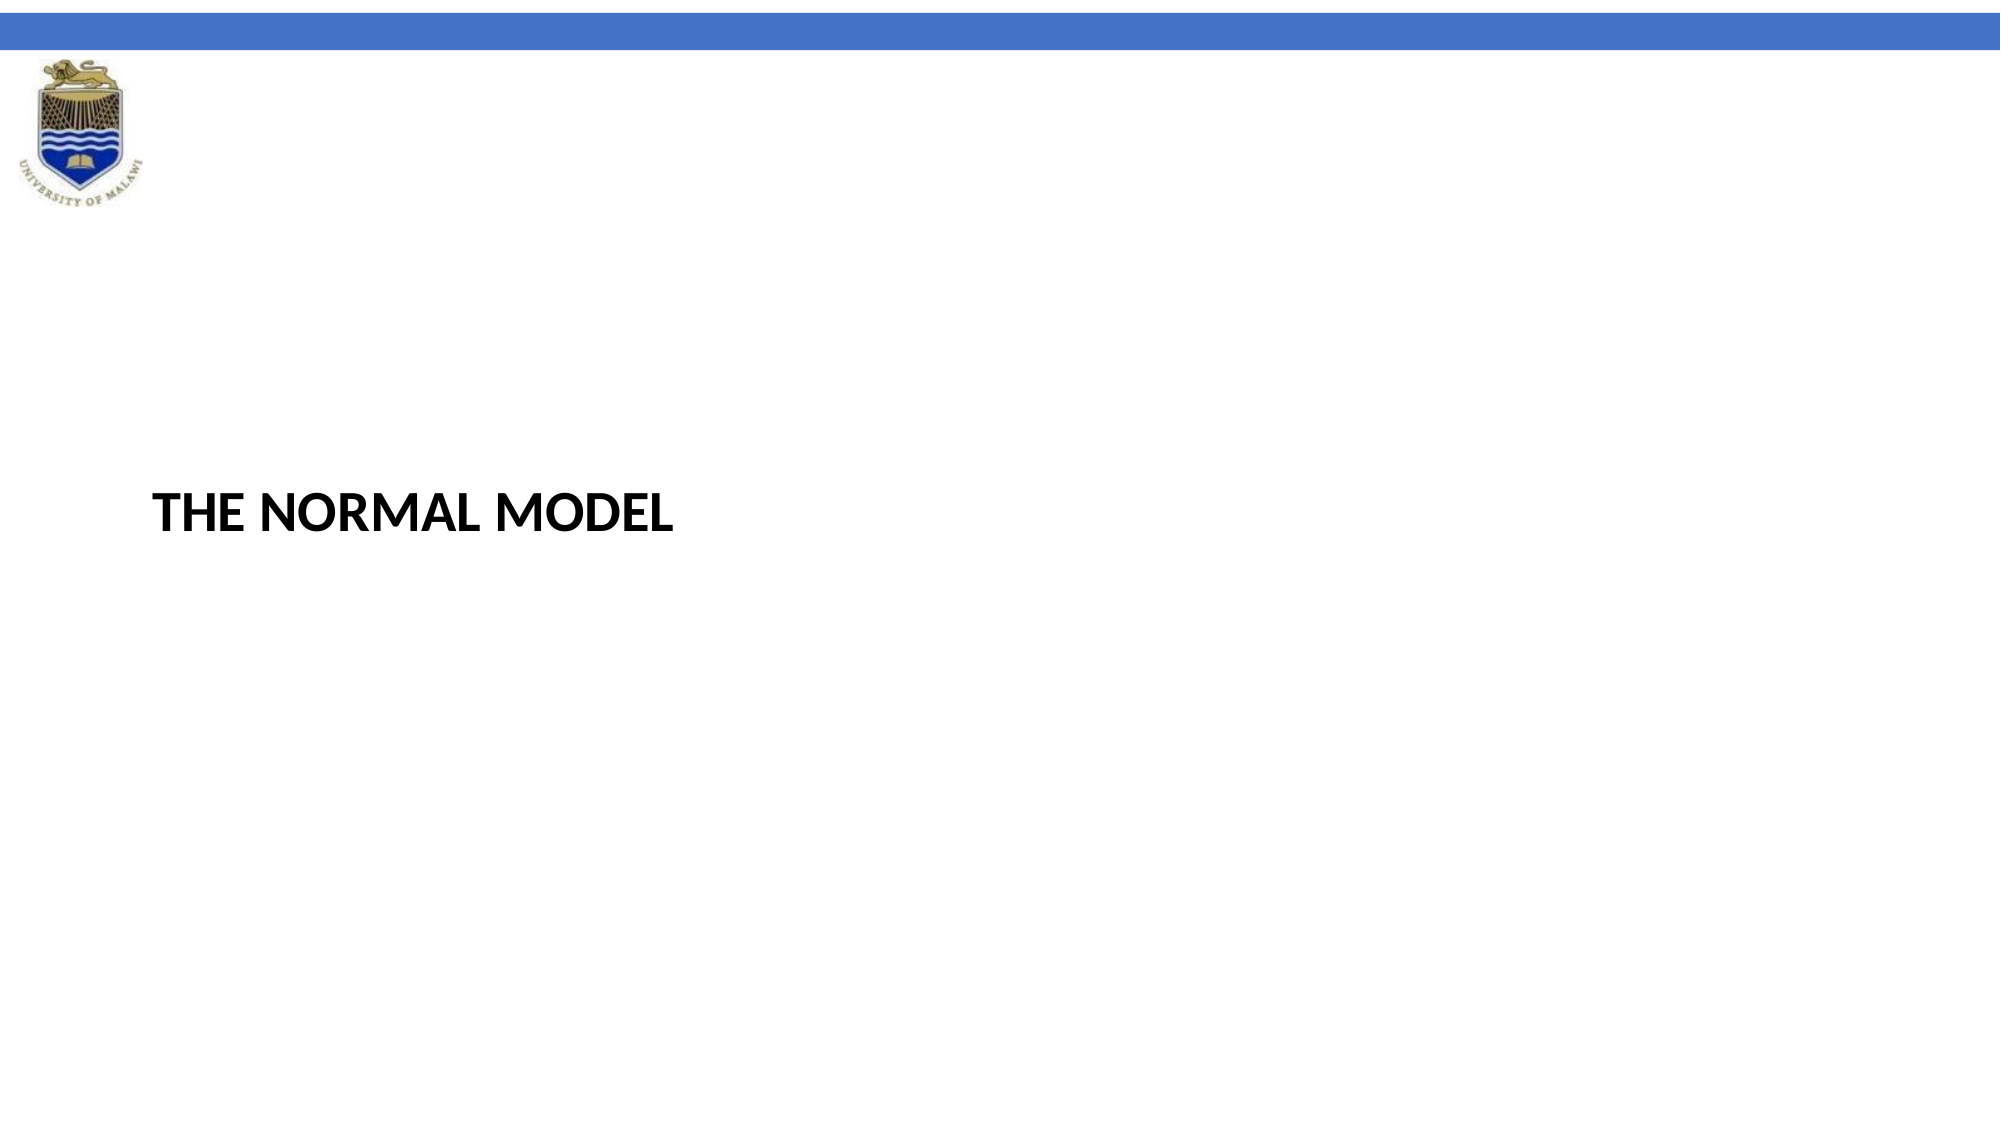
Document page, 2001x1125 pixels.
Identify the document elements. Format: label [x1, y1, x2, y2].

picture [19, 59, 143, 207]
